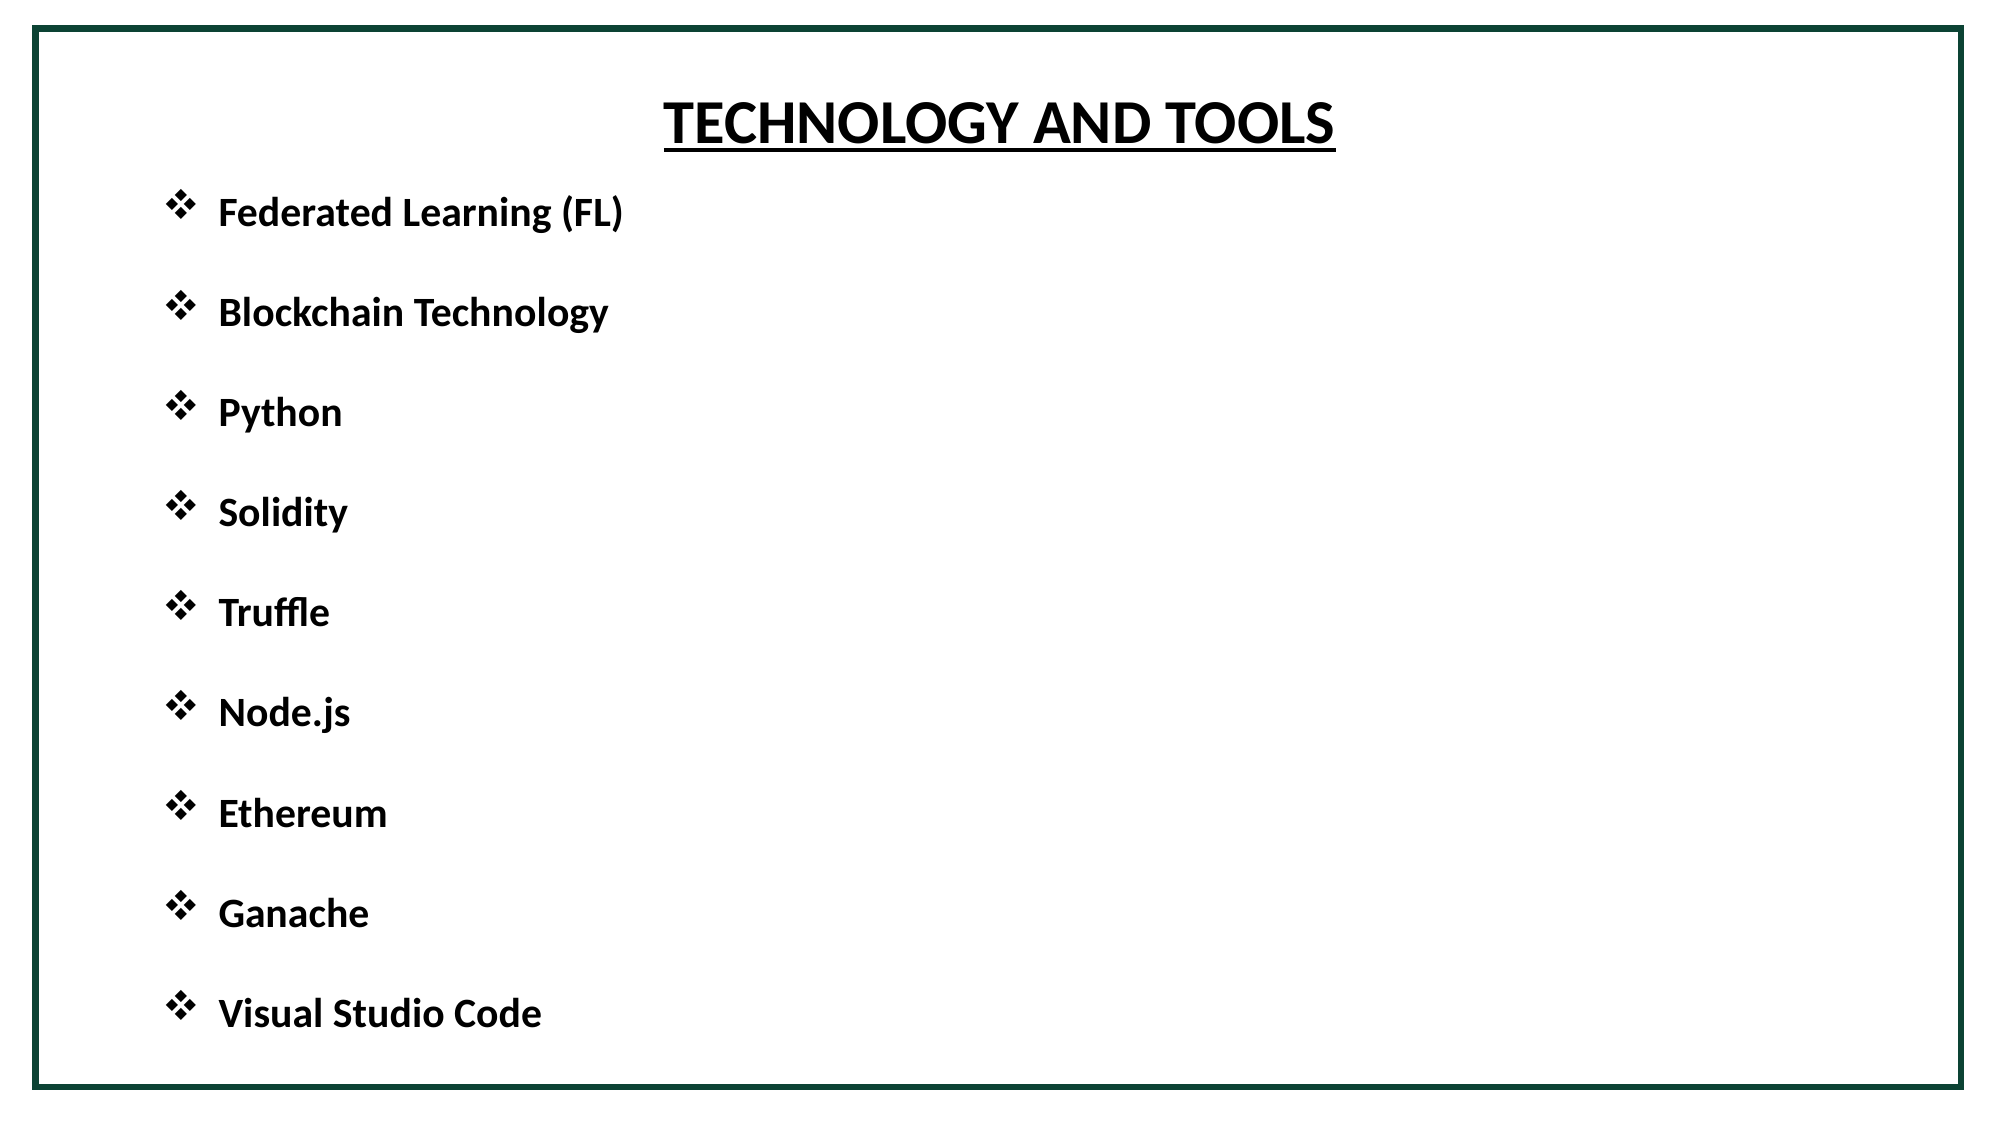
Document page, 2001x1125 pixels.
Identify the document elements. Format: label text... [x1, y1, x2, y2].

text_box [34, 27, 1962, 1088]
text_box Federated Learning (FL) Blockchain Technology Python Solidity Truffle Node.js Ethereum Ganache Visual Studio Code [147, 177, 2000, 1125]
